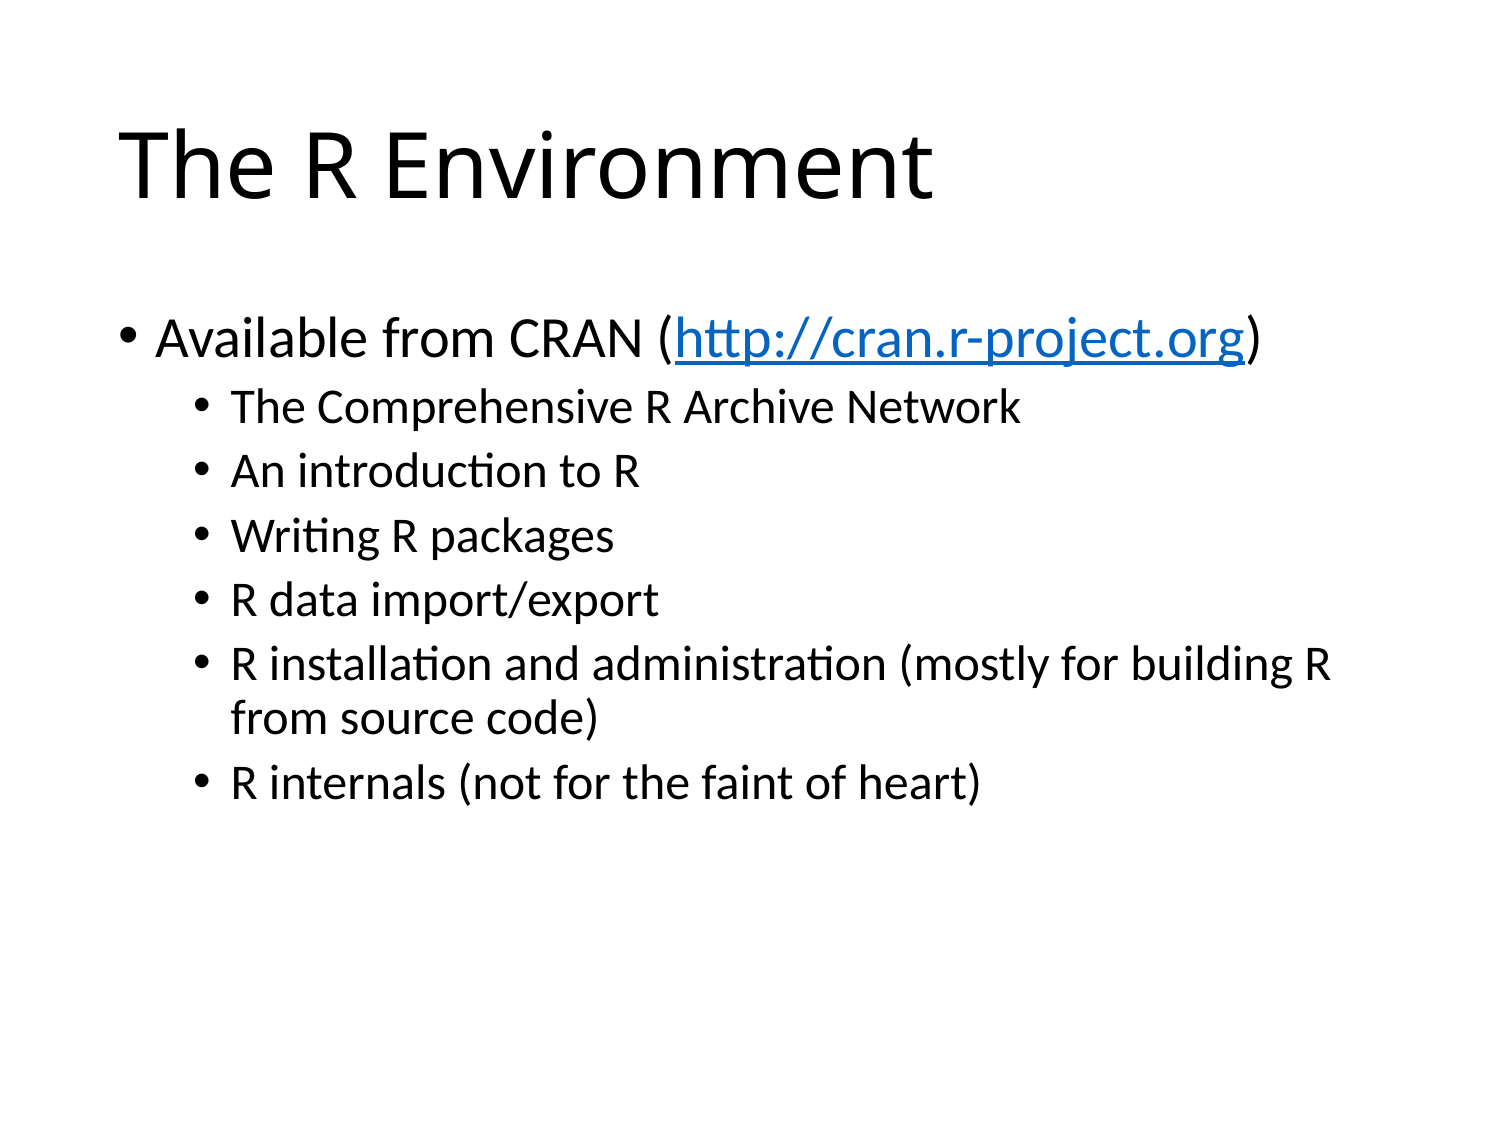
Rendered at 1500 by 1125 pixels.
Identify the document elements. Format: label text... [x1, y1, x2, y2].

title The R Environment [103, 59, 1397, 278]
list Available from CRAN (http://cran.r-project.org) The Comprehensive R Archive Network An introduction to R Writing R packages R data import/export R installation and administration (mostly for building R from source code) R internals (not for the faint of heart) [103, 299, 1397, 1014]
